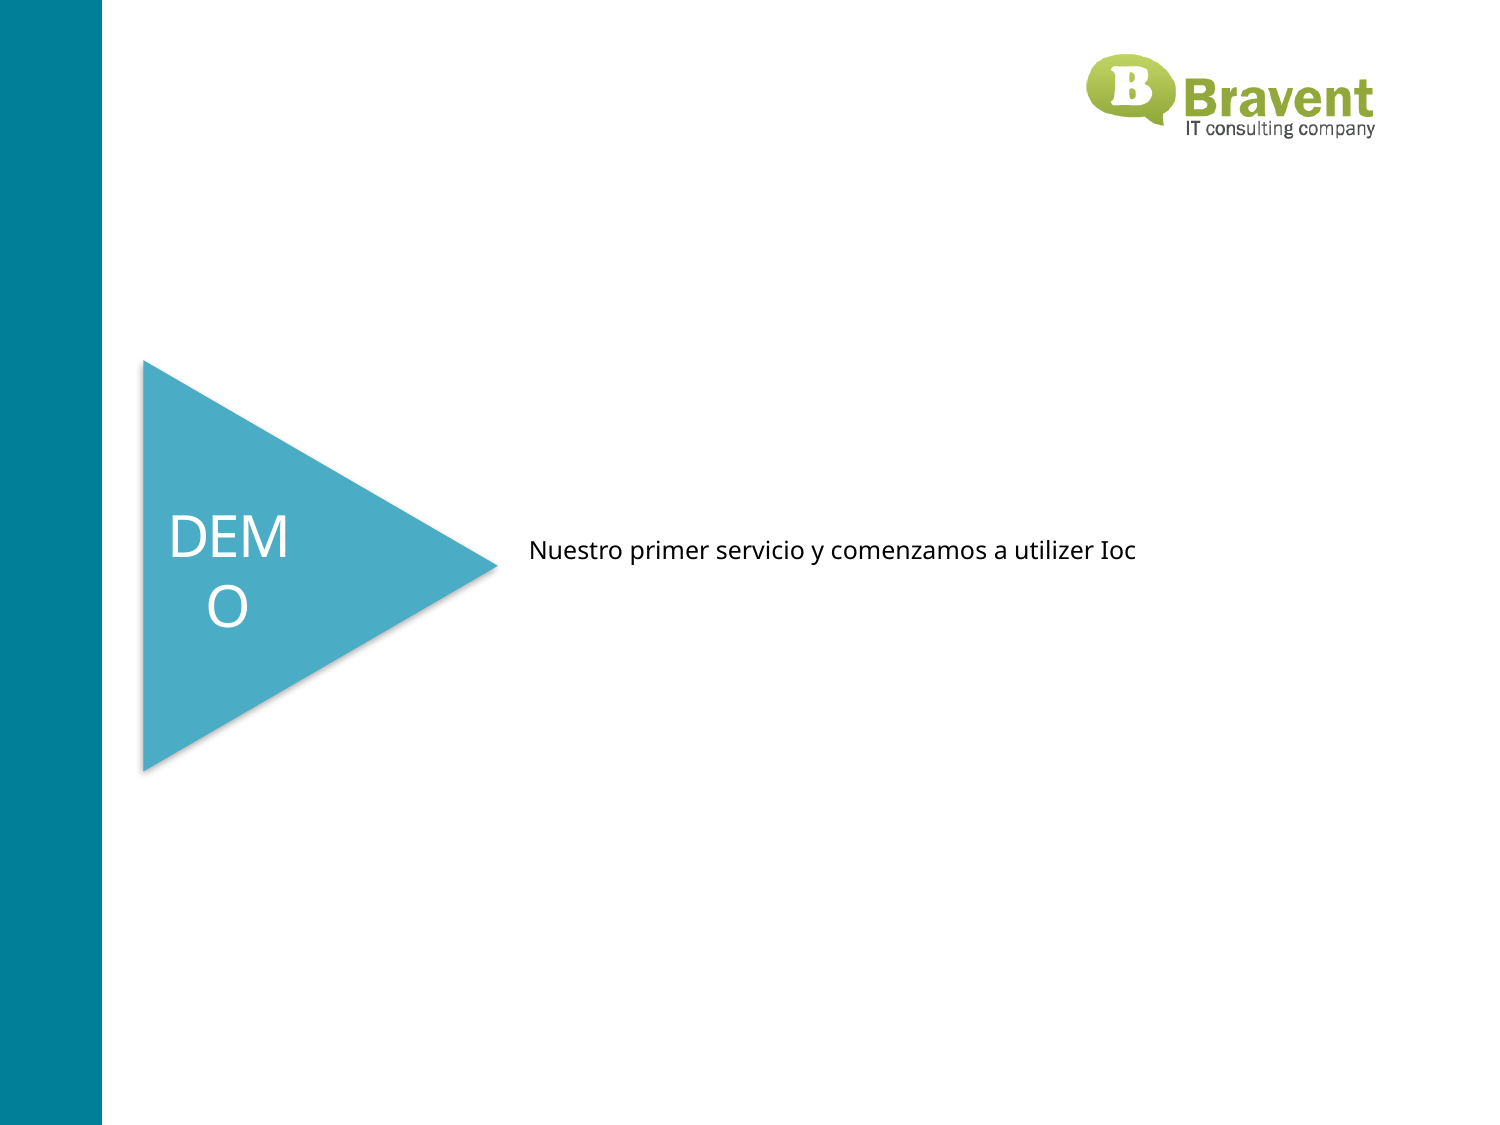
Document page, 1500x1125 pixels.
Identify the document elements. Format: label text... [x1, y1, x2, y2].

list Nuestro primer servicio y comenzamos a utilizer Ioc [513, 527, 1471, 629]
text_box [0, 0, 104, 1125]
picture [1080, 45, 1389, 148]
text_box DEMO [142, 359, 499, 773]
